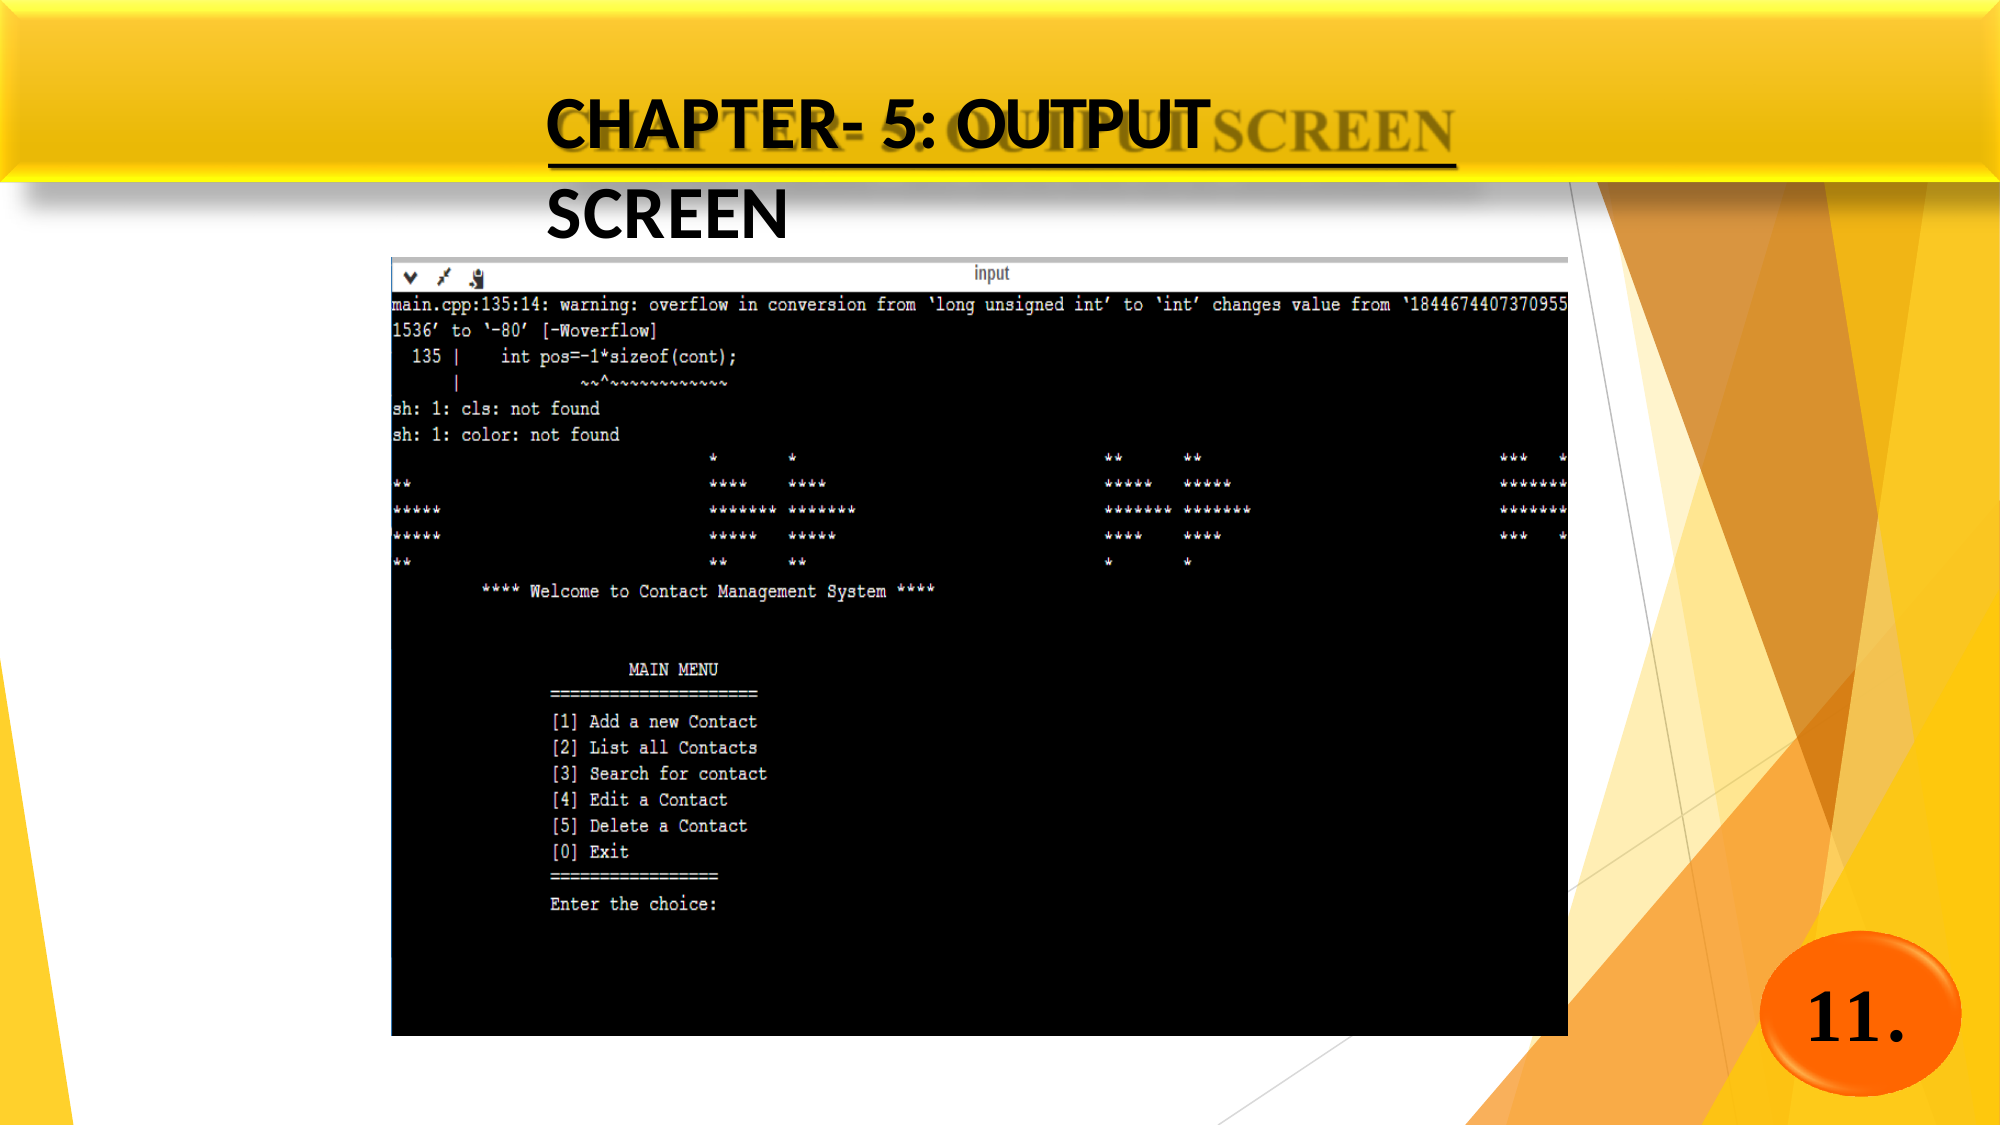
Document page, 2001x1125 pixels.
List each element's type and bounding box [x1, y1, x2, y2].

text_box [0, 0, 2000, 290]
text_box [391, 257, 1962, 1097]
text_box [1216, 301, 2000, 1125]
text_box [0, 658, 74, 1125]
